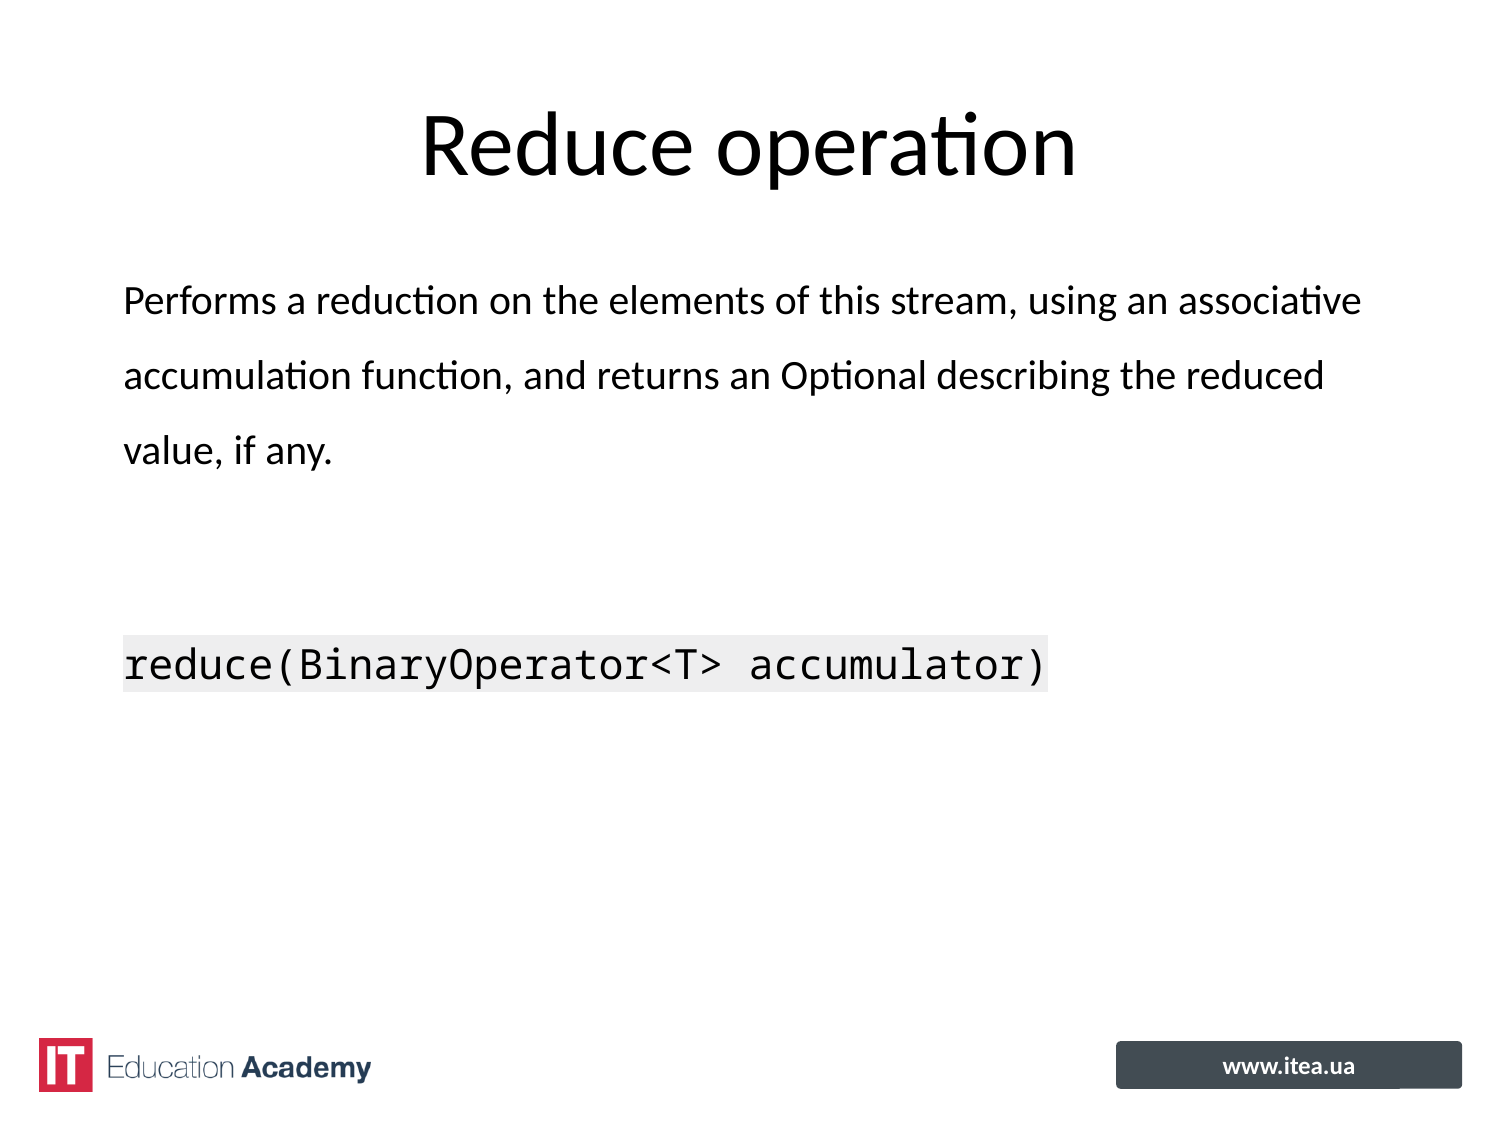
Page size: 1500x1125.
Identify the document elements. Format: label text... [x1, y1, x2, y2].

picture [39, 1038, 371, 1092]
list Performs a reduction on the elements of this stream, using an associative accumulation function, and returns an Optional describing the reduced value, if any. reduce(BinaryOperator<T> accumulator) [75, 232, 1425, 1005]
title Reduce operation [75, 45, 1425, 232]
